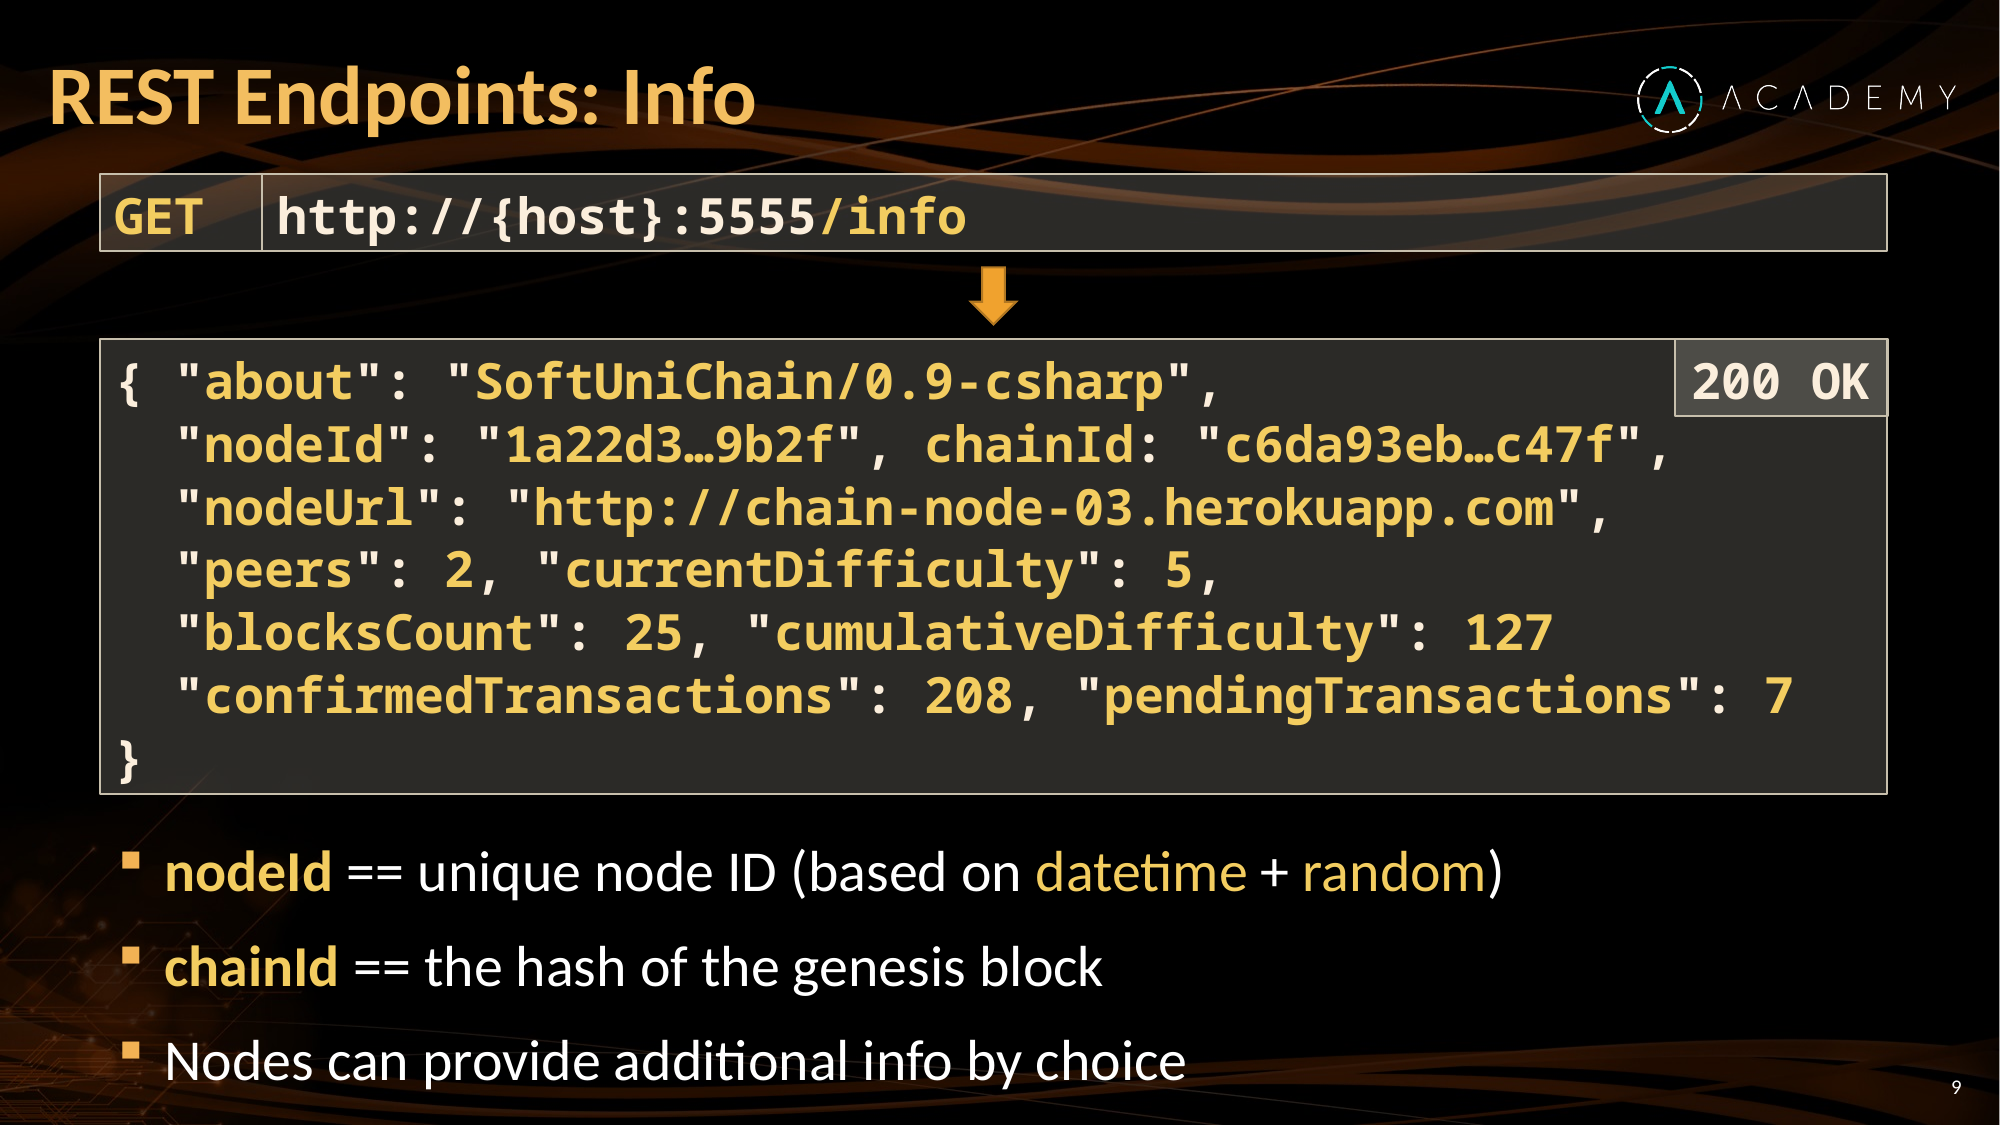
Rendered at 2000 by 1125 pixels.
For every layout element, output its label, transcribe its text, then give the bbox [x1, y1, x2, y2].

text_box http://{host}:5555/info [262, 173, 1888, 252]
title REST Endpoints: Info [30, 6, 1602, 189]
text_box [968, 266, 1019, 326]
list nodeId == unique node ID (based on datetime + random) chainId == the hash of the genesis block Nodes can provide additional info by choice [99, 823, 1900, 1100]
text_box 200 OK [1674, 338, 1888, 417]
text_box { "about": "SoftUniChain/0.9-csharp", "nodeId": "1a22d3…9b2f", chainId: "c6da93eb…c47f", "nodeUrl": "http://chain-node-03.herokuapp.com", "peers": 2, "currentDifficulty": 5, "blocksCount": 25, "cumulativeDifficulty": 127 "confirmedTransactions": 208, "pendingTransactions": 7 } [99, 338, 1888, 795]
text_box GET [99, 173, 262, 252]
picture [0, 0, 2000, 1125]
slide_number 9 [1897, 1070, 1968, 1103]
